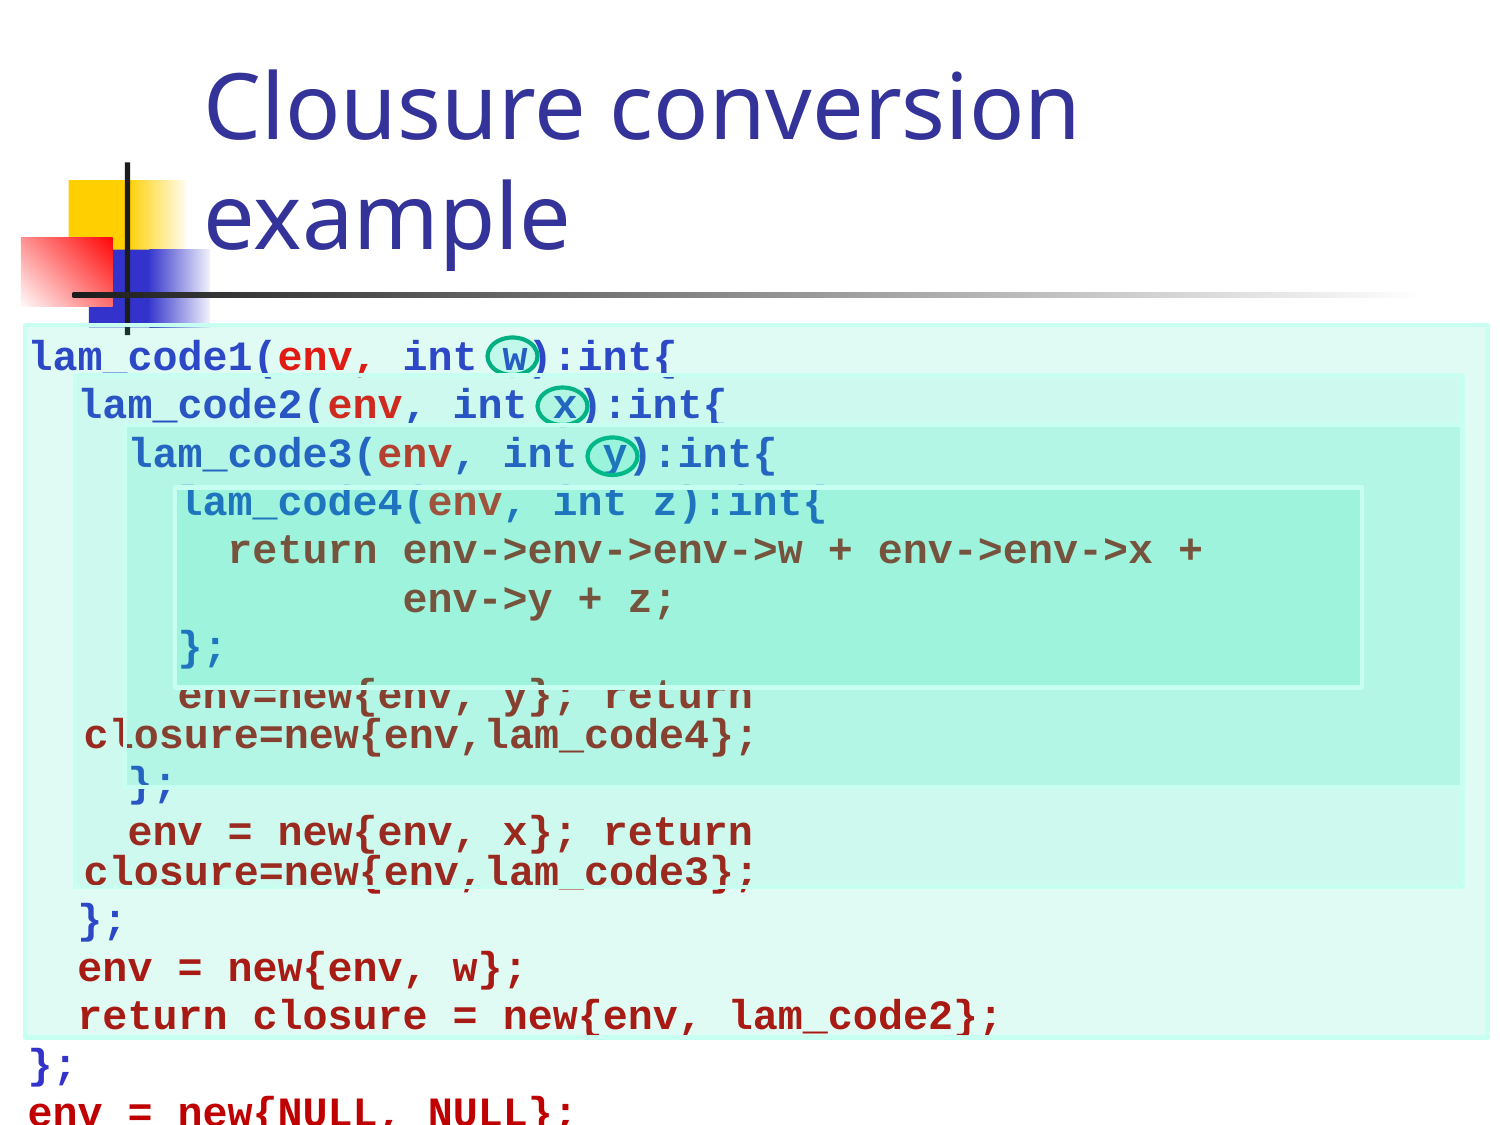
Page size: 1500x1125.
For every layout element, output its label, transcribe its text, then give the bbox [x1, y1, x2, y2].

text_box [123, 423, 1464, 789]
text_box [23, 323, 1490, 1040]
text_box [173, 485, 1364, 690]
text_box [73, 373, 1465, 889]
title Clousure conversion example [188, 35, 1468, 275]
list lam_code1(env, int w):int{ lam_code2(env, int x):int{ lam_code3(env, int y):int{ lam_code4(env, int z):int{ return env->env->env->w + env->env->x + env->y + z; }; env=new{env, y}; return closure=new{env,lam_code4}; }; env = new{env, x}; return closure=new{env,lam_code3}; }; env = new{env, w}; return closure = new{env, lam_code2}; }; env = new{NULL, NULL}; a = closure = new{env, lam_code1}; [12, 331, 1463, 1063]
